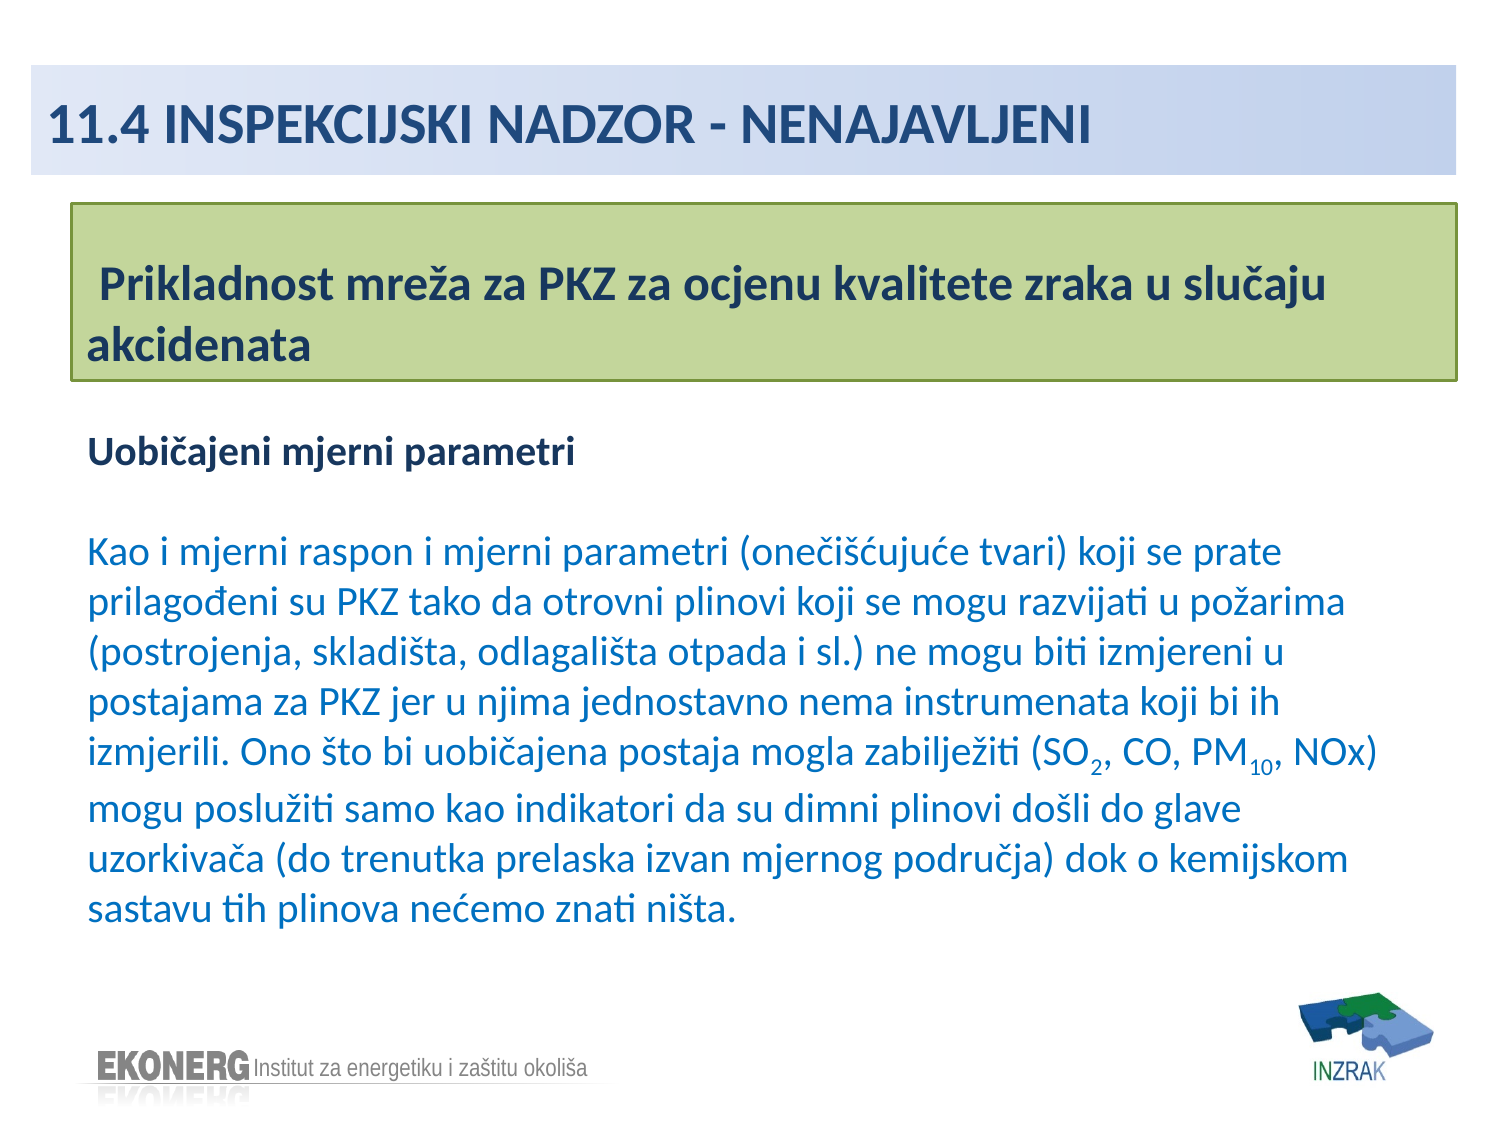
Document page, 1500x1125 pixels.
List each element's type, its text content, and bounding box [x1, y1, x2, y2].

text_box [61, 1038, 636, 1112]
text_box Prikladnost mreža za PKZ za ocjenu kvalitete zraka u slučaju akcidenata [71, 234, 1455, 380]
text_box [70, 201, 1458, 383]
picture [1298, 992, 1434, 1088]
title 11.4 INSPEKCIJSKI NADZOR - NENAJAVLJENI [31, 65, 1457, 175]
text_box Uobičajeni mjerni parametri Kao i mjerni raspon i mjerni parametri (onečišćujuće tvari) koji se prate prilagođeni su PKZ tako da otrovni plinovi koji se mogu razvijati u požarima (postrojenja, skladišta, odlagališta otpada i sl.) ne mogu biti izmjereni u postajama za PKZ jer u njima jednostavno nema instrumenata koji bi ih izmjerili. Ono što bi uobičajena postaja mogla zabilježiti (SO2, CO, PM10, NOx) mogu poslužiti samo kao indikatori da su dimni plinovi došli do glave uzorkivača (do trenutka prelaska izvan mjernog područja) dok o kemijskom sastavu tih plinova nećemo znati ništa. [72, 416, 1434, 939]
